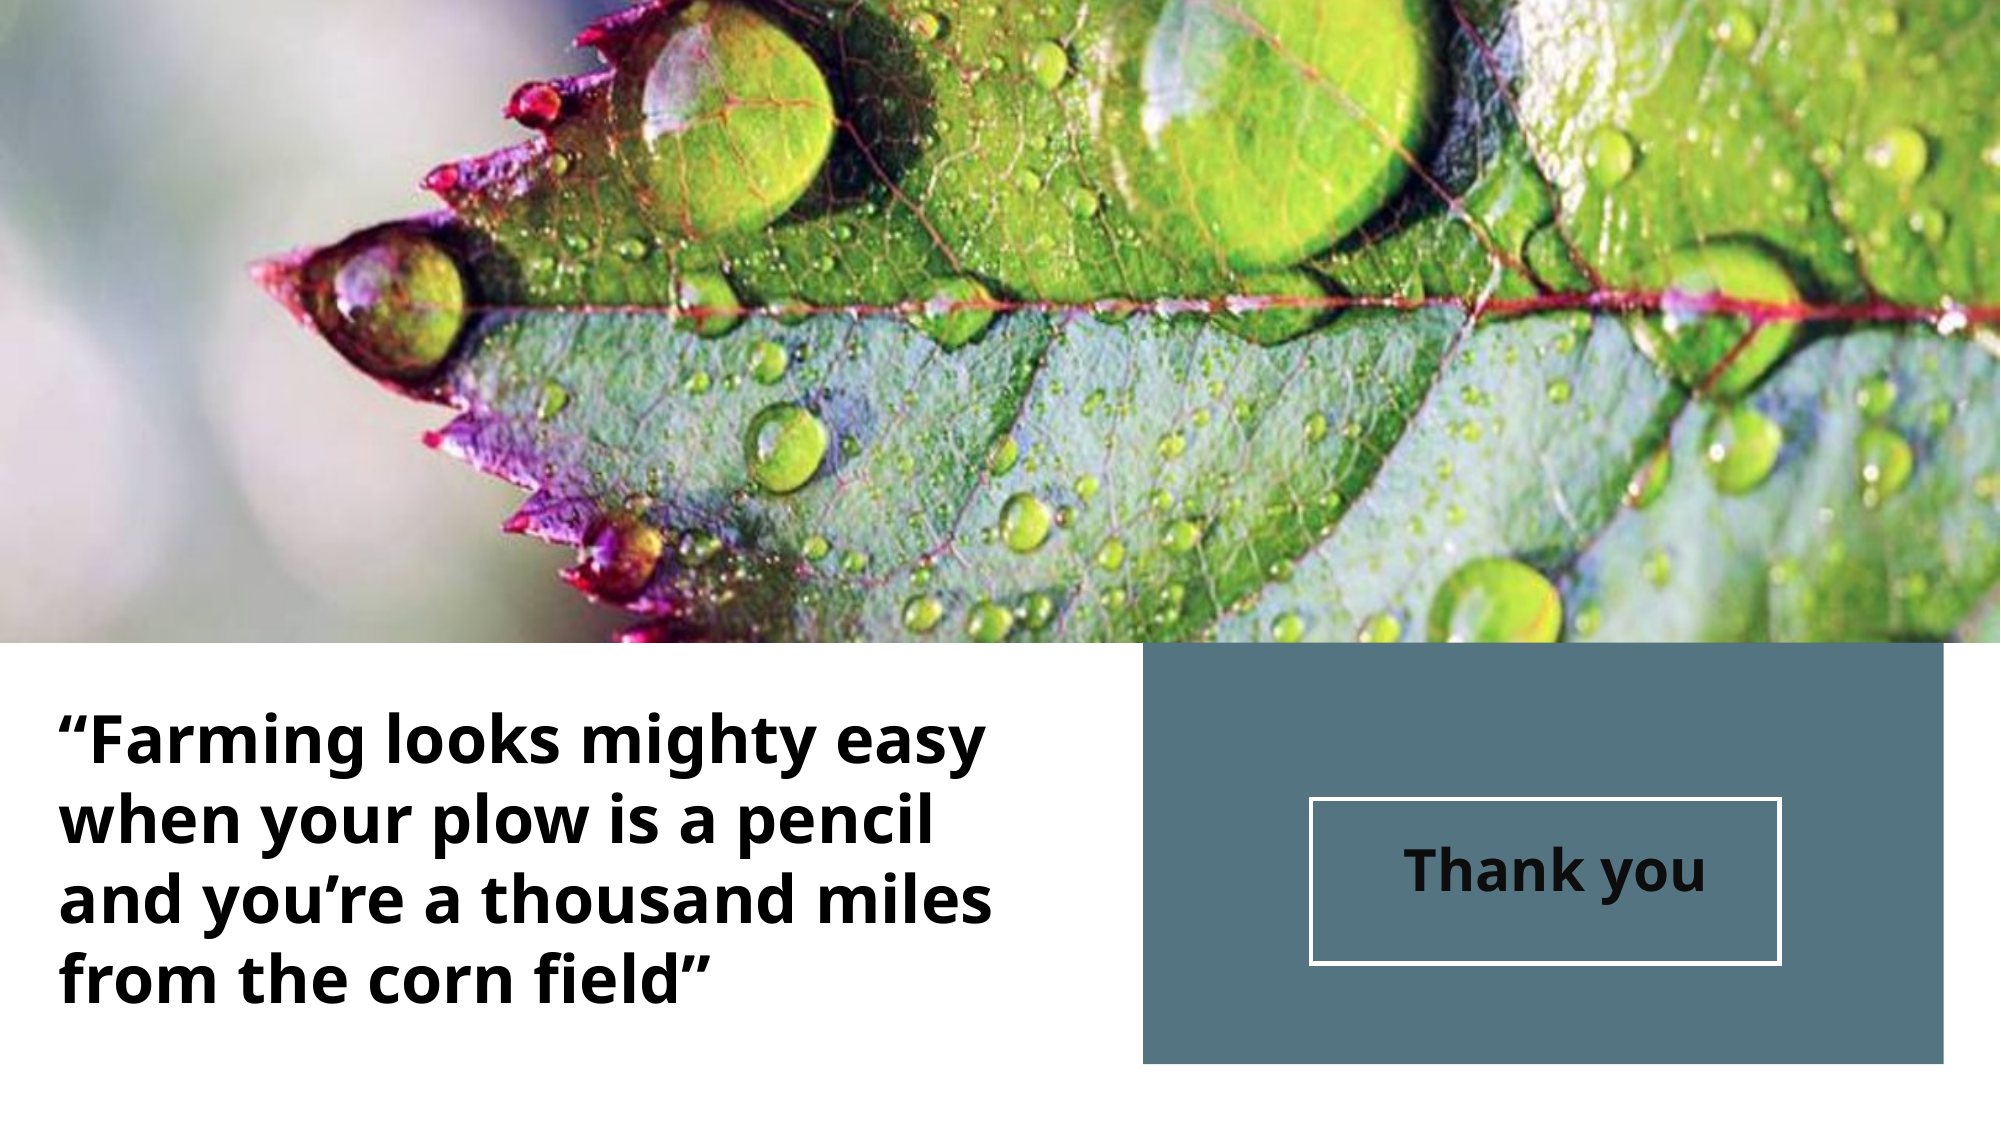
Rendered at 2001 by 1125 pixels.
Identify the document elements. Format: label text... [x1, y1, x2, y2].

text_box Thank you [1310, 825, 1727, 911]
text_box “Farming looks mighty easy when your plow is a pencil and you’re a thousand miles from the corn field” [44, 689, 1076, 1025]
title  [1143, 643, 1944, 1065]
picture [0, 0, 2000, 643]
text_box [1310, 798, 1780, 965]
